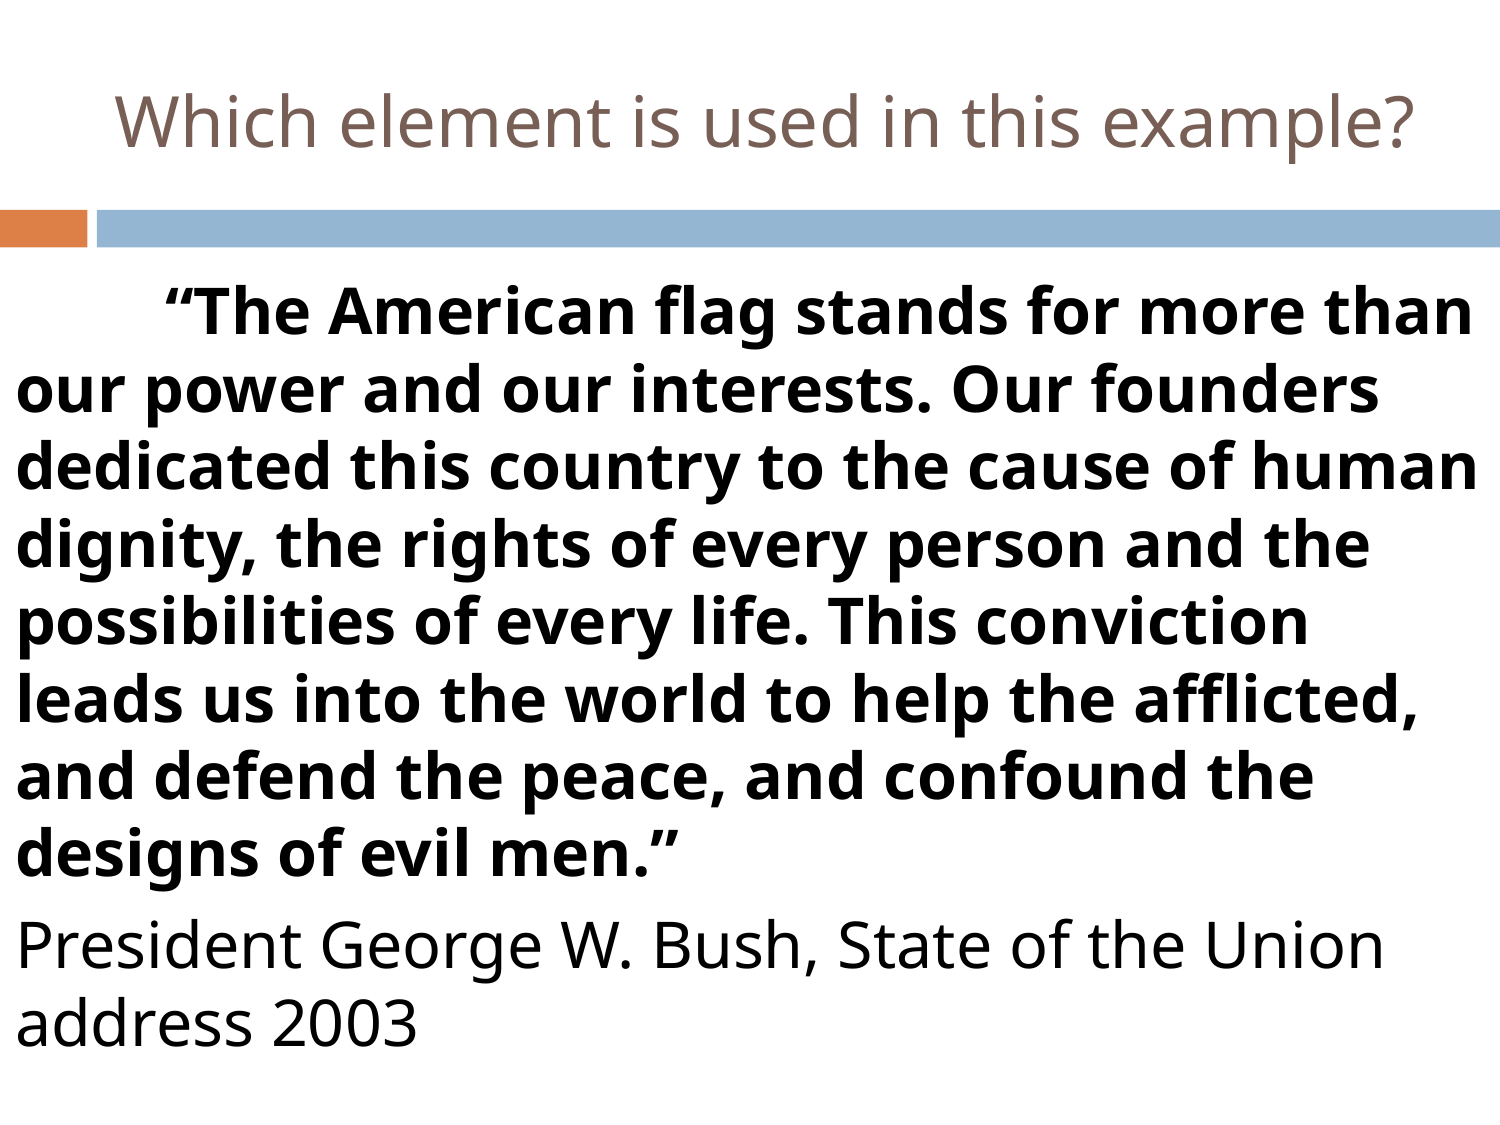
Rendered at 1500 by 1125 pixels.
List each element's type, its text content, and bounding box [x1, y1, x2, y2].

title Which element is used in this example? [99, 37, 1438, 200]
list “The American flag stands for more than our power and our interests. Our founders dedicated this country to the cause of human dignity, the rights of every person and the possibilities of every life. This conviction leads us into the world to help the afflicted, and defend the peace, and confound the designs of evil men.” President George W. Bush, State of the Union address 2003 [0, 262, 1500, 1100]
